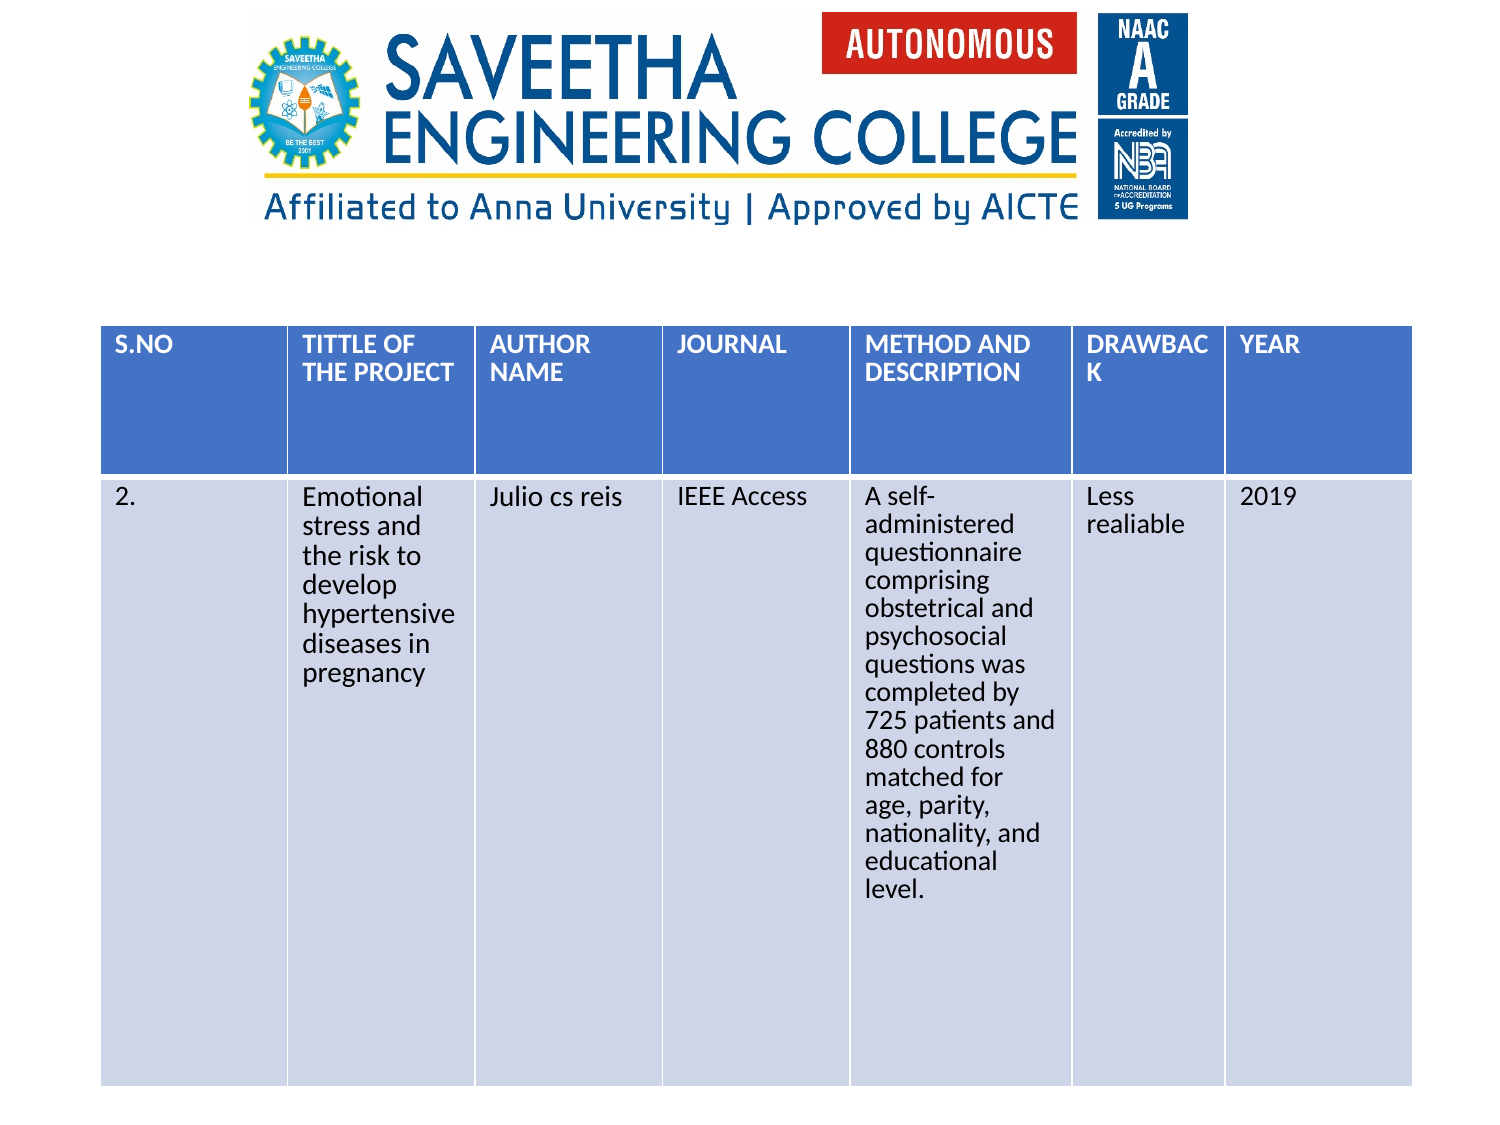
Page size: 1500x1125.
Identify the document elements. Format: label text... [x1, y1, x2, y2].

picture [249, 12, 1188, 225]
table_cell 2019 [1226, 480, 1412, 1086]
table_cell 2. [101, 480, 287, 1086]
table_header TITTLE OF THE PROJECT [288, 326, 474, 474]
table_header JOURNAL [663, 326, 849, 474]
table_header AUTHOR NAME [476, 326, 662, 474]
table_cell Emotional stress and the risk to develop hypertensive diseases in pregnancy [288, 480, 474, 1086]
table_header S.NO [101, 326, 287, 474]
table_header YEAR [1226, 326, 1412, 474]
table_header DRAWBACK [1073, 326, 1224, 474]
table_cell IEEE Access [663, 480, 849, 1086]
table_cell A self-administered questionnaire comprising obstetrical and psychosocial questions was completed by 725 patients and 880 controls matched for age, parity, nationality, and educational level. [851, 480, 1071, 1086]
table_cell Julio cs reis [476, 480, 662, 1086]
table_header METHOD AND DESCRIPTION [851, 326, 1071, 474]
table_cell Less realiable [1073, 480, 1224, 1086]
